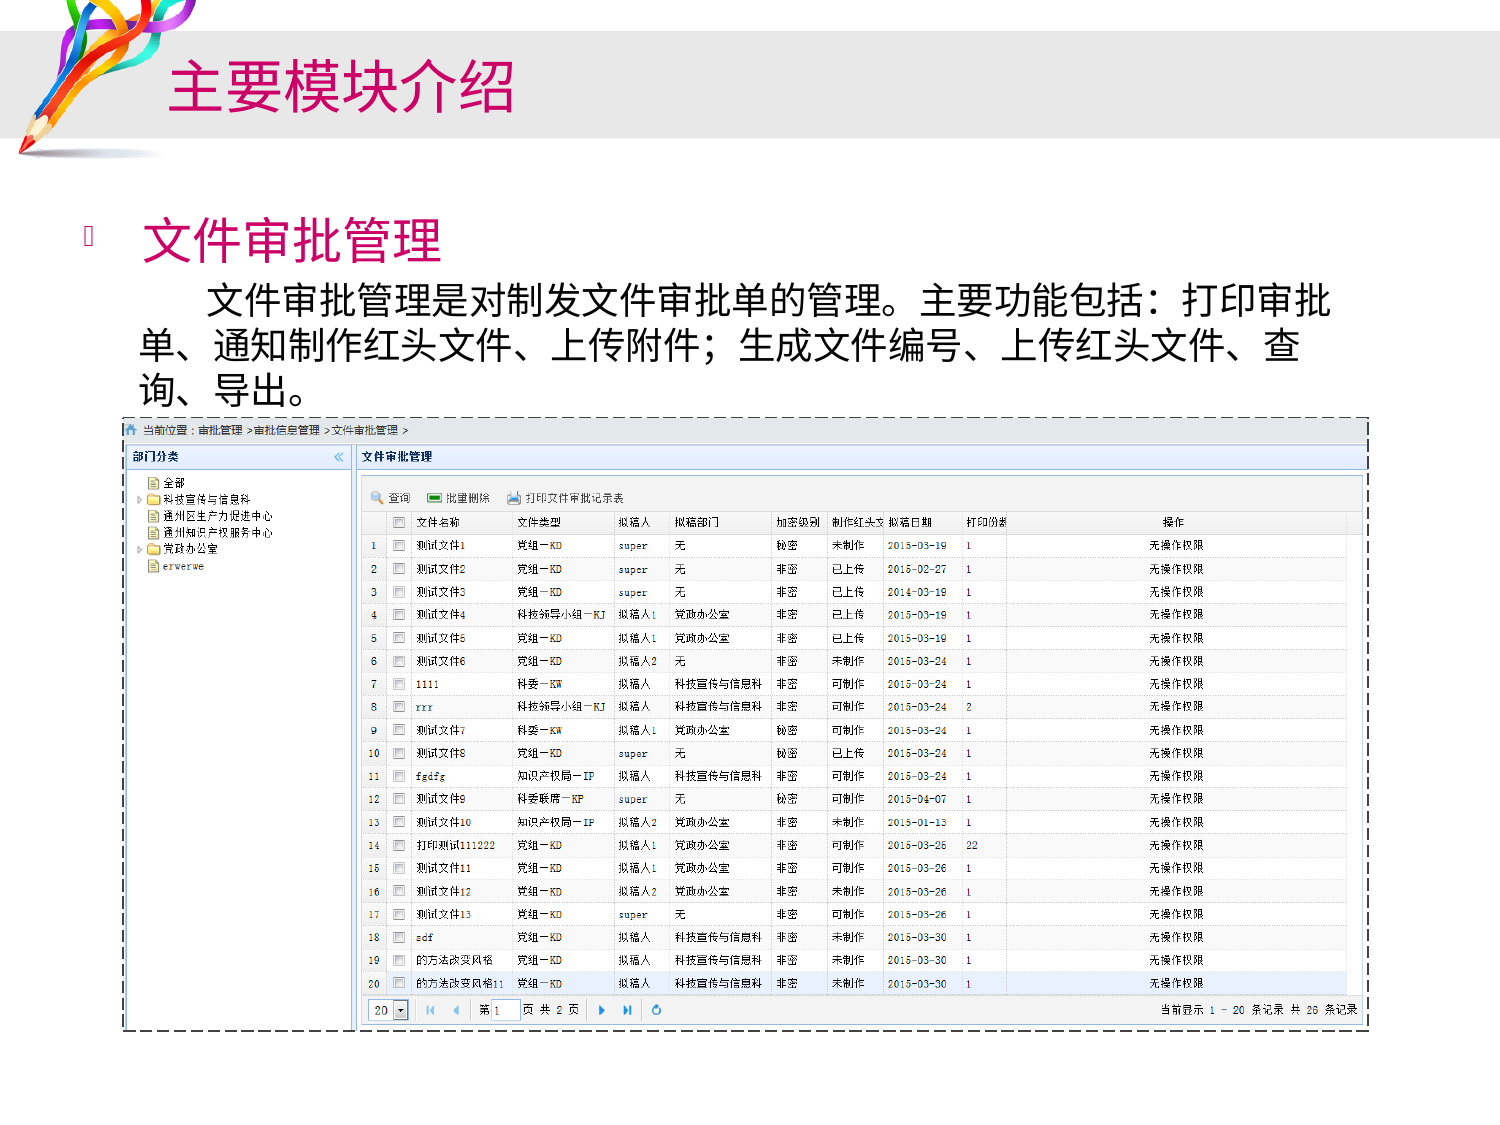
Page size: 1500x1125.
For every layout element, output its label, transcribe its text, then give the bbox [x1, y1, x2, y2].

title 主要模块介绍 [151, 42, 1441, 130]
picture [11, 0, 218, 165]
list 文件审批管理 [68, 195, 1441, 301]
picture [123, 418, 1368, 1031]
text_box 文件审批管理是对制发文件审批单的管理。主要功能包括：打印审批单、通知制作红头文件、上传附件；生成文件编号、上传红头文件、查询、导出。 [123, 270, 1368, 418]
